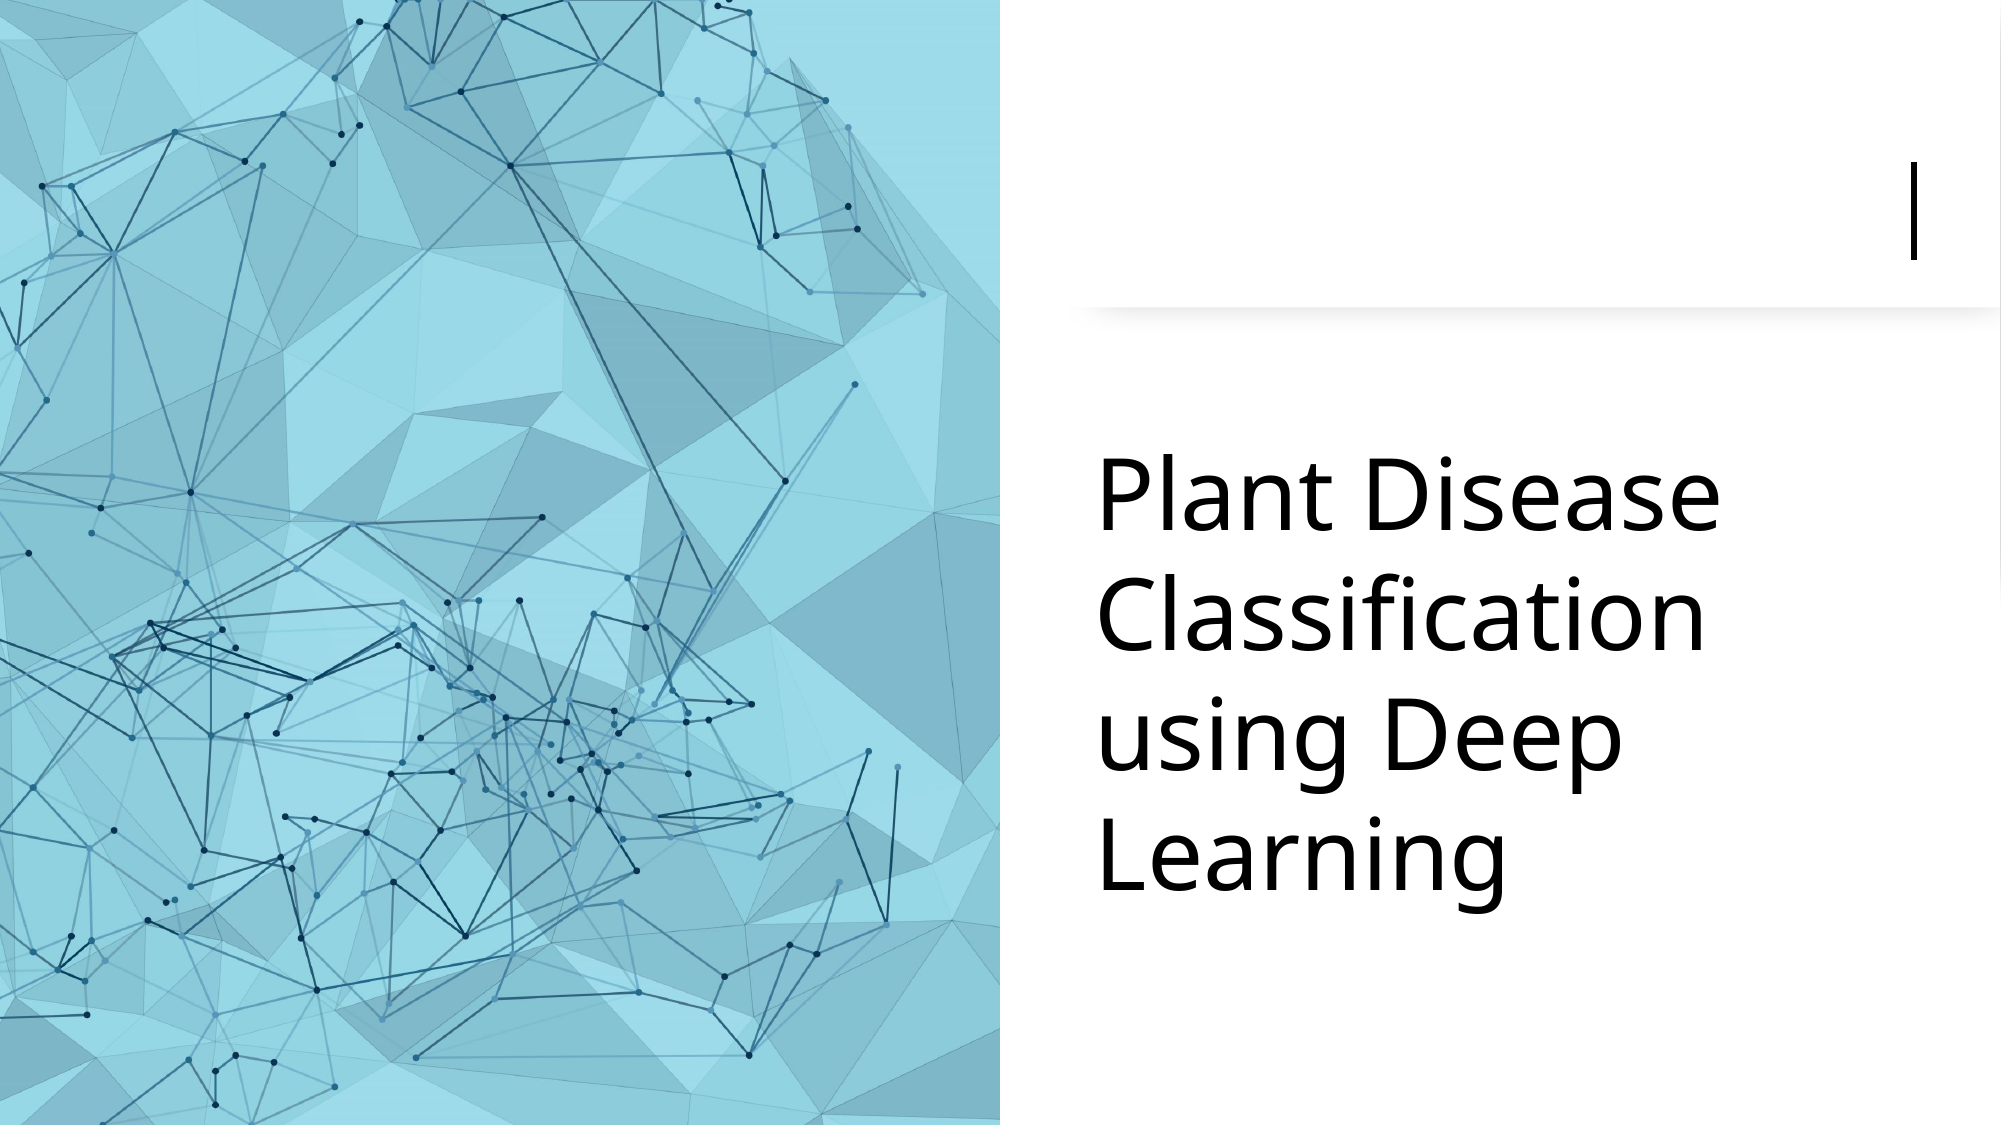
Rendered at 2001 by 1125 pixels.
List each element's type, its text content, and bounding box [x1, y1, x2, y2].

text_box [1000, 0, 2000, 308]
picture [0, 0, 1000, 1125]
title Plant Disease Classification using Deep Learning [1079, 329, 1853, 1012]
text_box [1000, 308, 2000, 1125]
